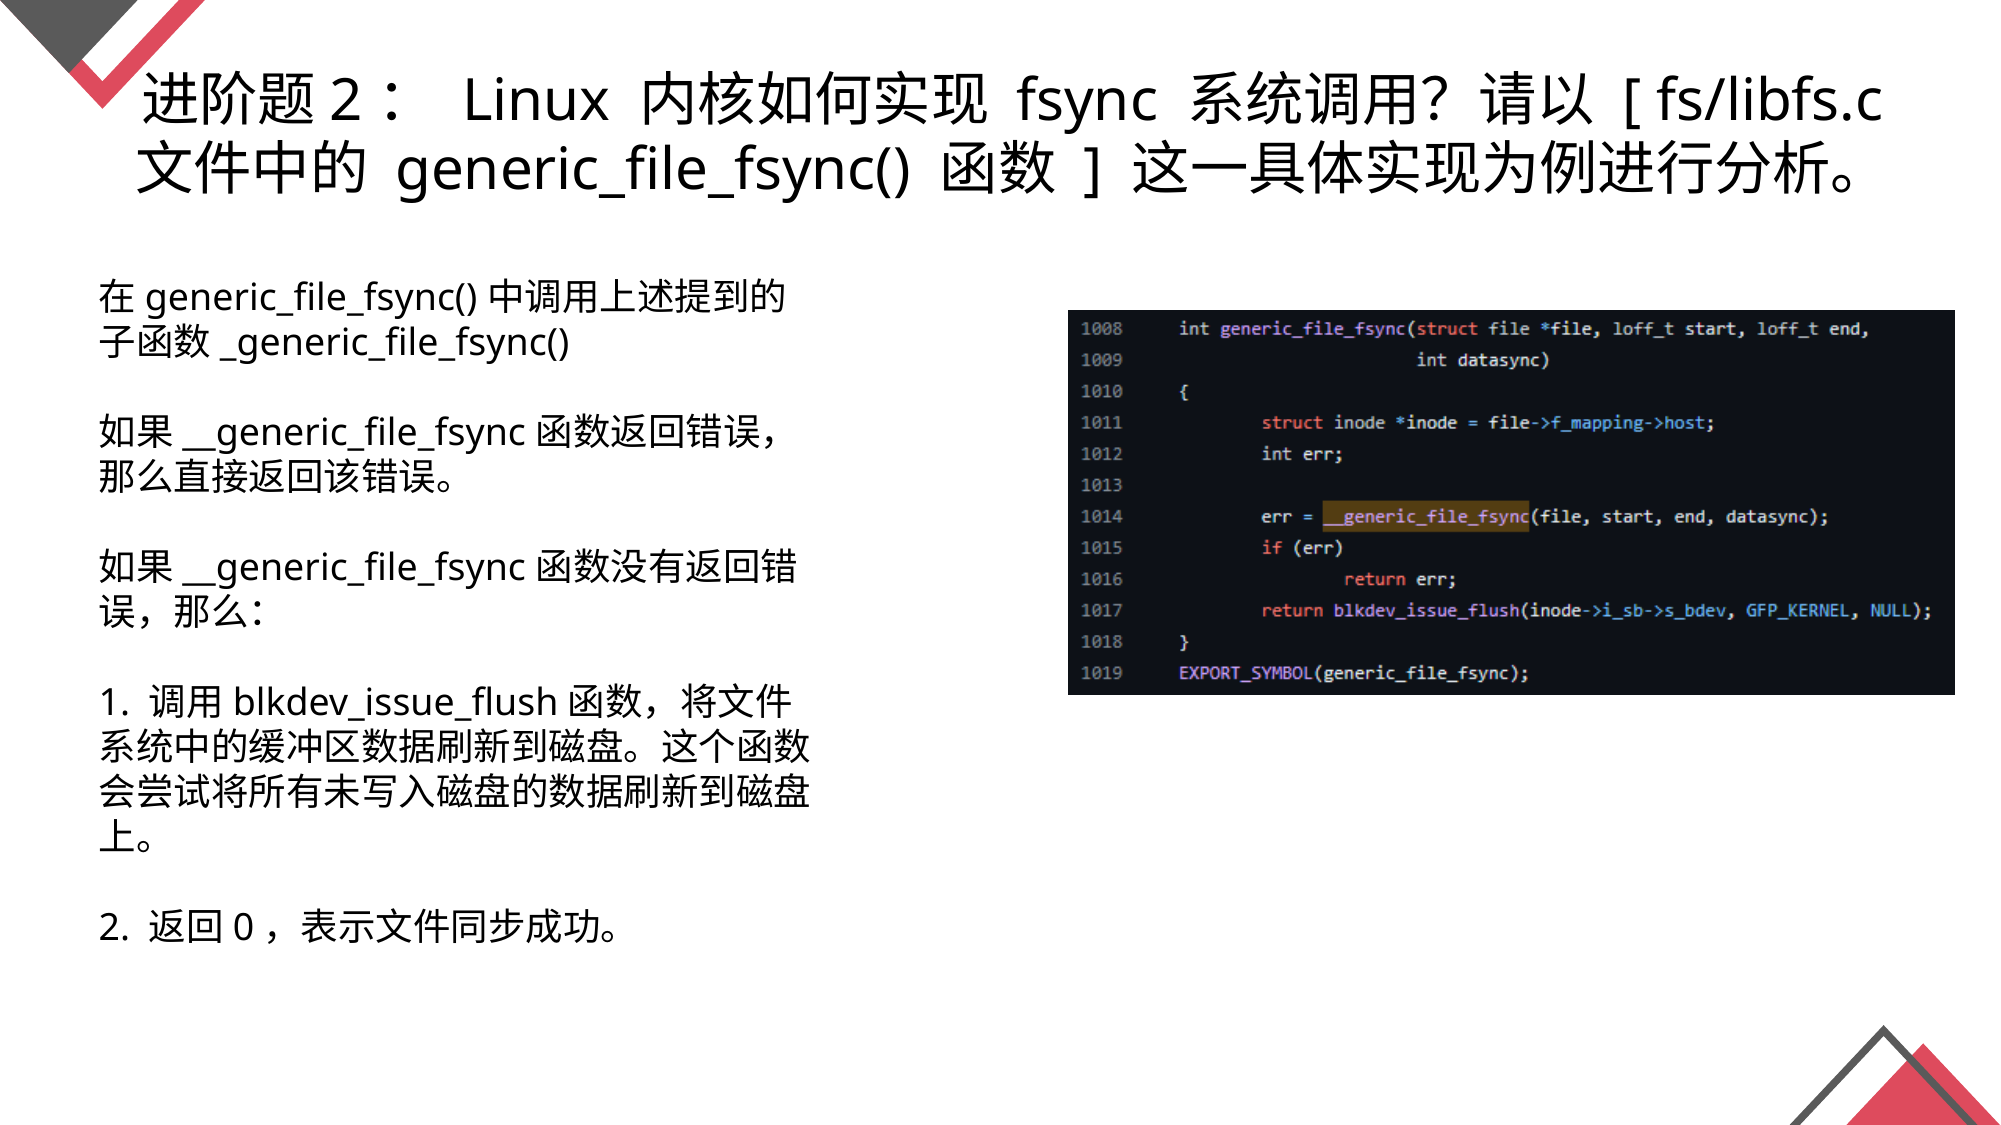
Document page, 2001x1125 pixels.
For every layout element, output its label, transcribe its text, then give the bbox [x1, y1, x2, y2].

text_box 进阶题2： Linux 内核如何实现 fsync 系统调用？请以 [ fs/libfs.c 文件中的 generic_file_fsync() 函数 ] 这⼀具体实现为例进行分析。 [112, 54, 1912, 210]
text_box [1789, 1024, 2000, 1125]
picture [1068, 310, 1955, 695]
text_box 在generic_file_fsync()中调用上述提到的子函数_generic_file_fsync() 如果__generic_file_fsync函数返回错误，那么直接返回该错误。 如果__generic_file_fsync函数没有返回错误，那么： 1. 调用blkdev_issue_flush函数，将文件系统中的缓冲区数据刷新到磁盘。这个函数会尝试将所有未写入磁盘的数据刷新到磁盘上。 2. 返回0，表示文件同步成功。 [83, 265, 835, 956]
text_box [0, 0, 205, 109]
